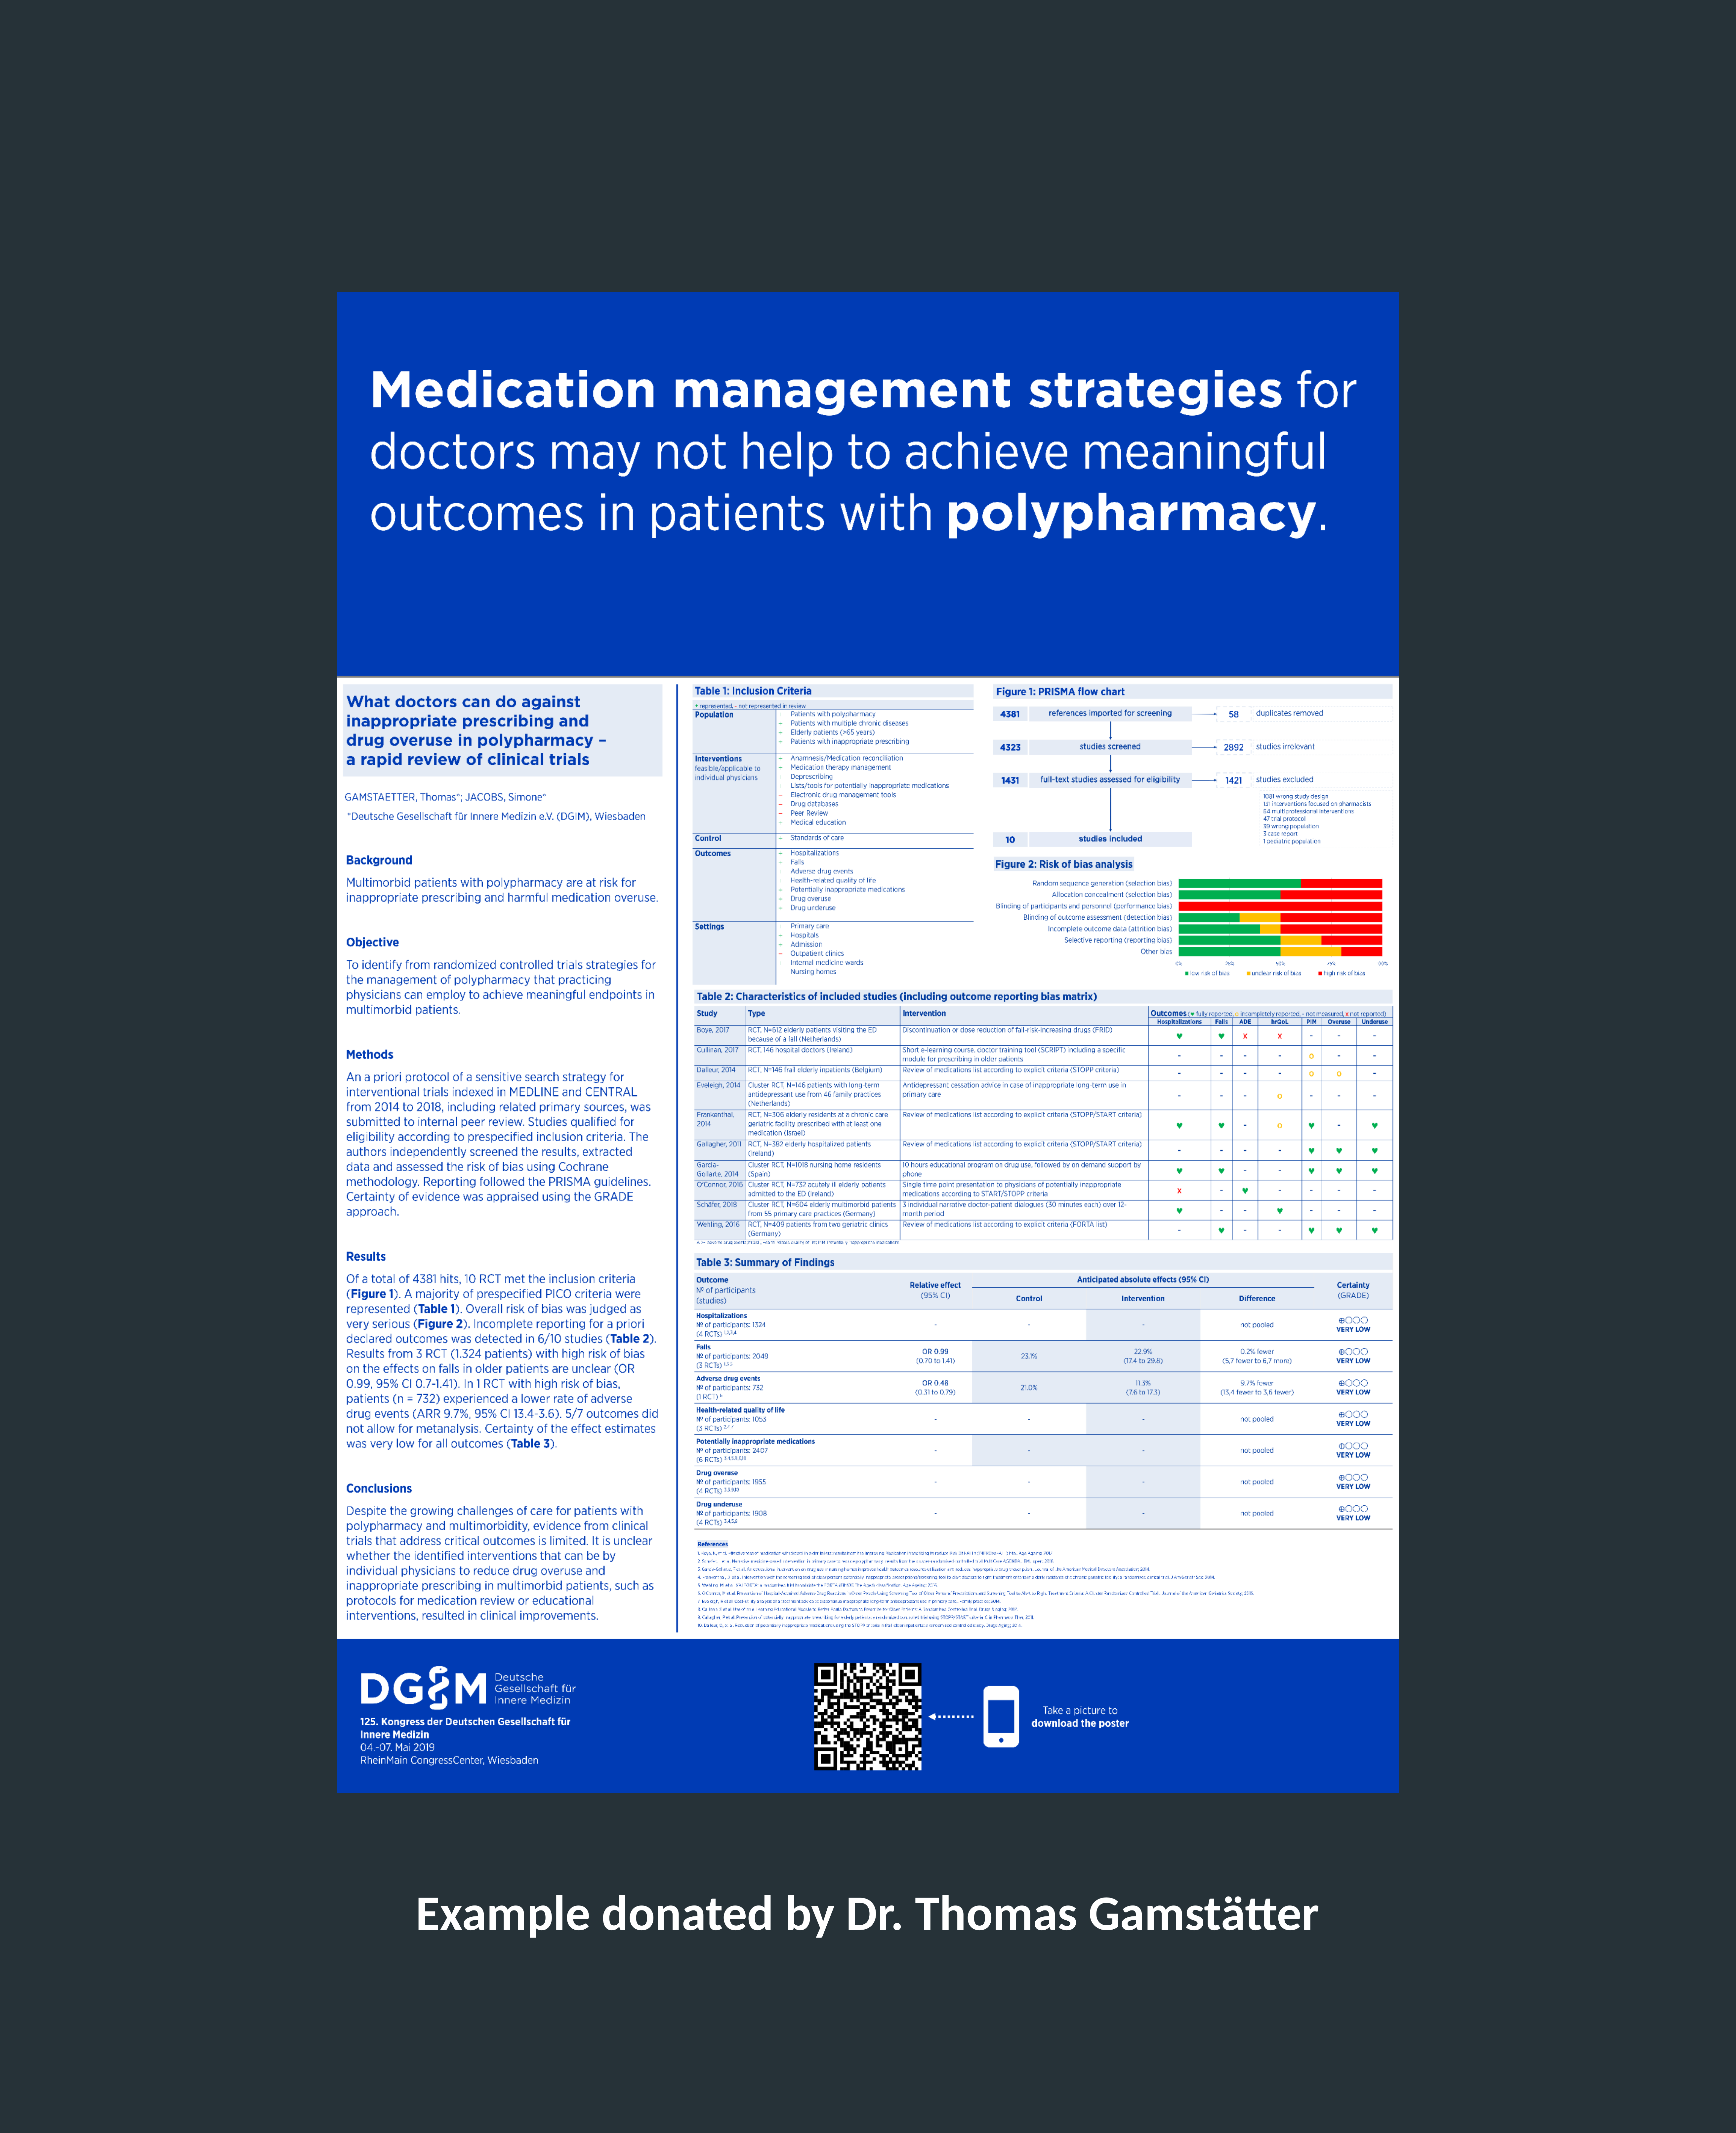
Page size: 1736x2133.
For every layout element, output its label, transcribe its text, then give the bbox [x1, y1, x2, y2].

text_box Example donated by Dr. Thomas Gamstätter [337, 1878, 1399, 1943]
picture [337, 292, 1399, 1793]
